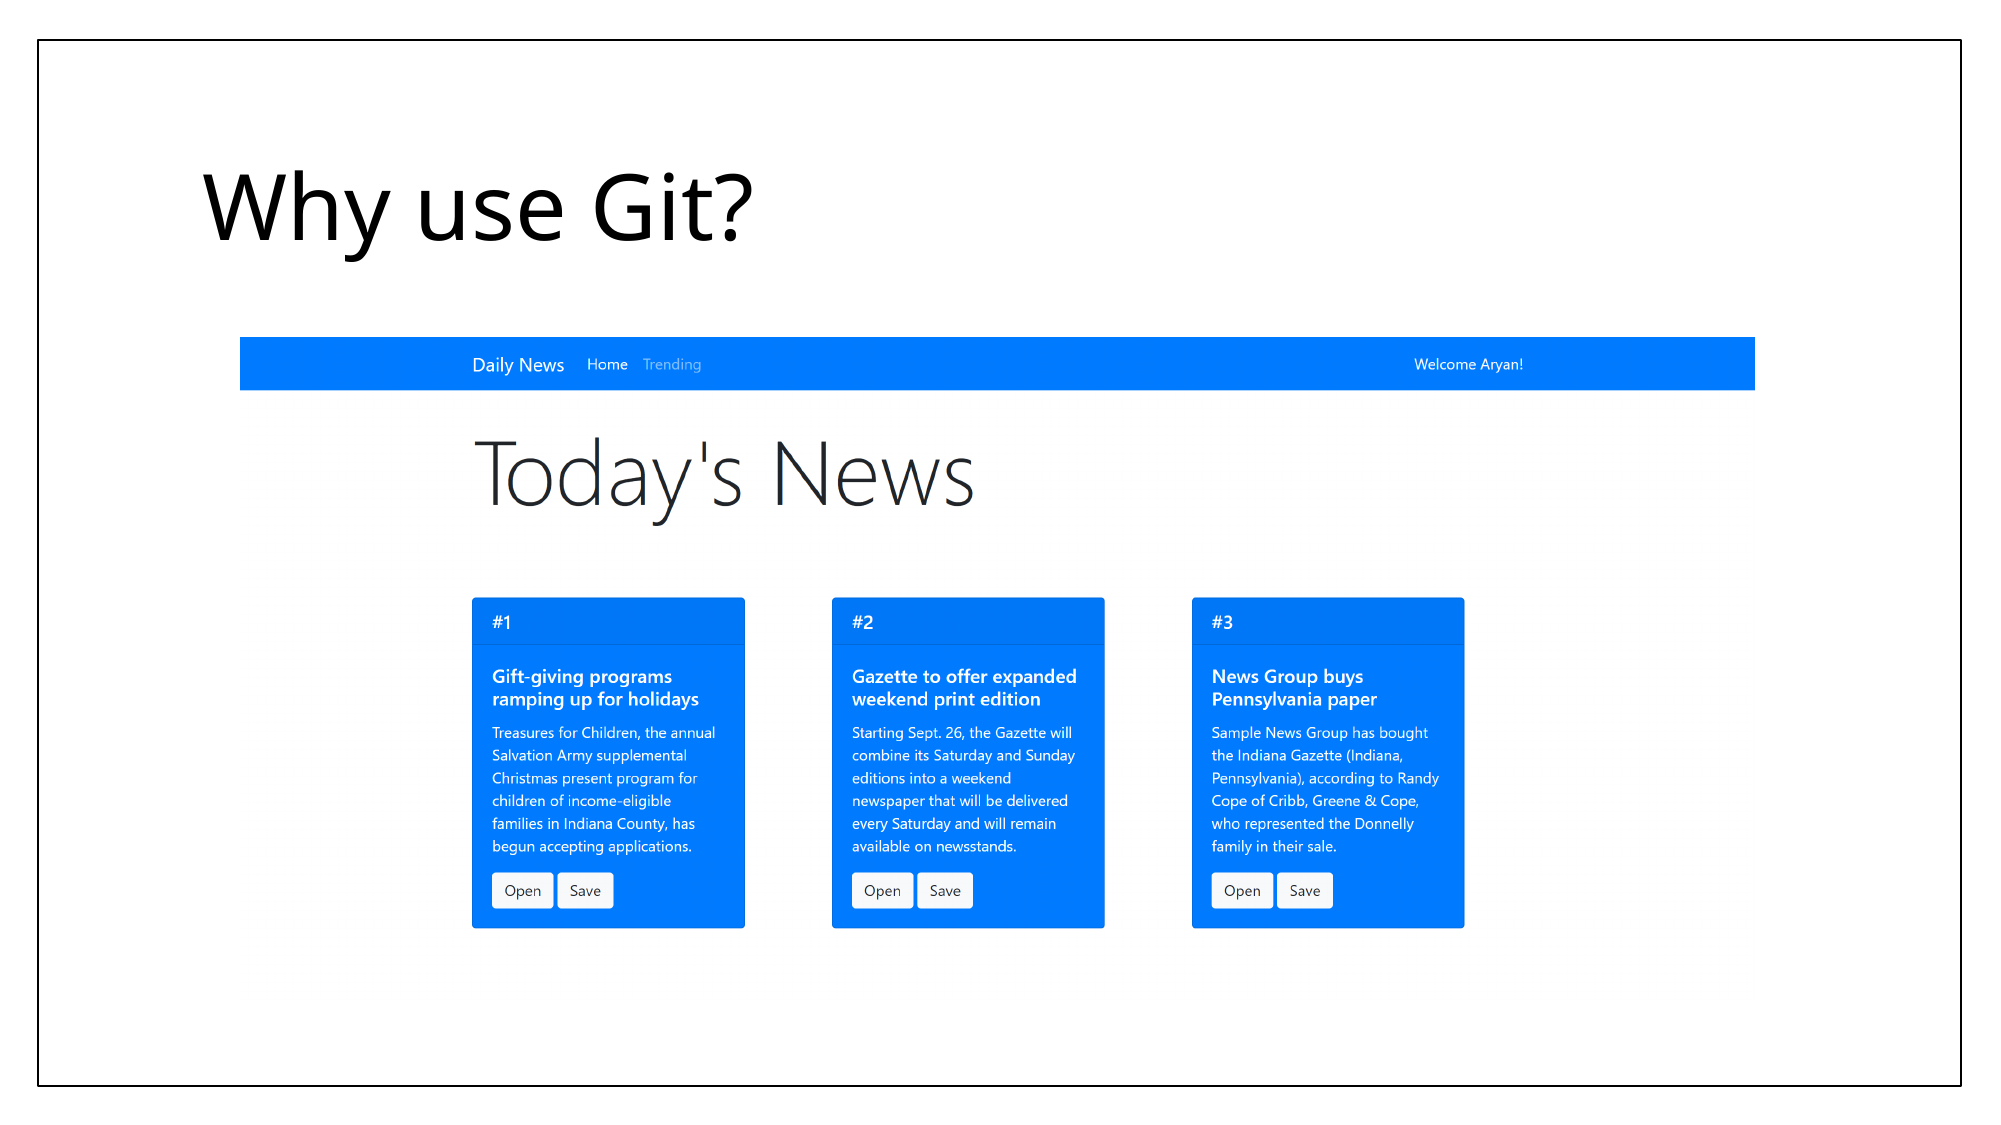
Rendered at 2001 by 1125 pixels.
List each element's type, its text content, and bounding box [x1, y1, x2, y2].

title Why use Git? [187, 99, 1808, 323]
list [239, 337, 1755, 1001]
